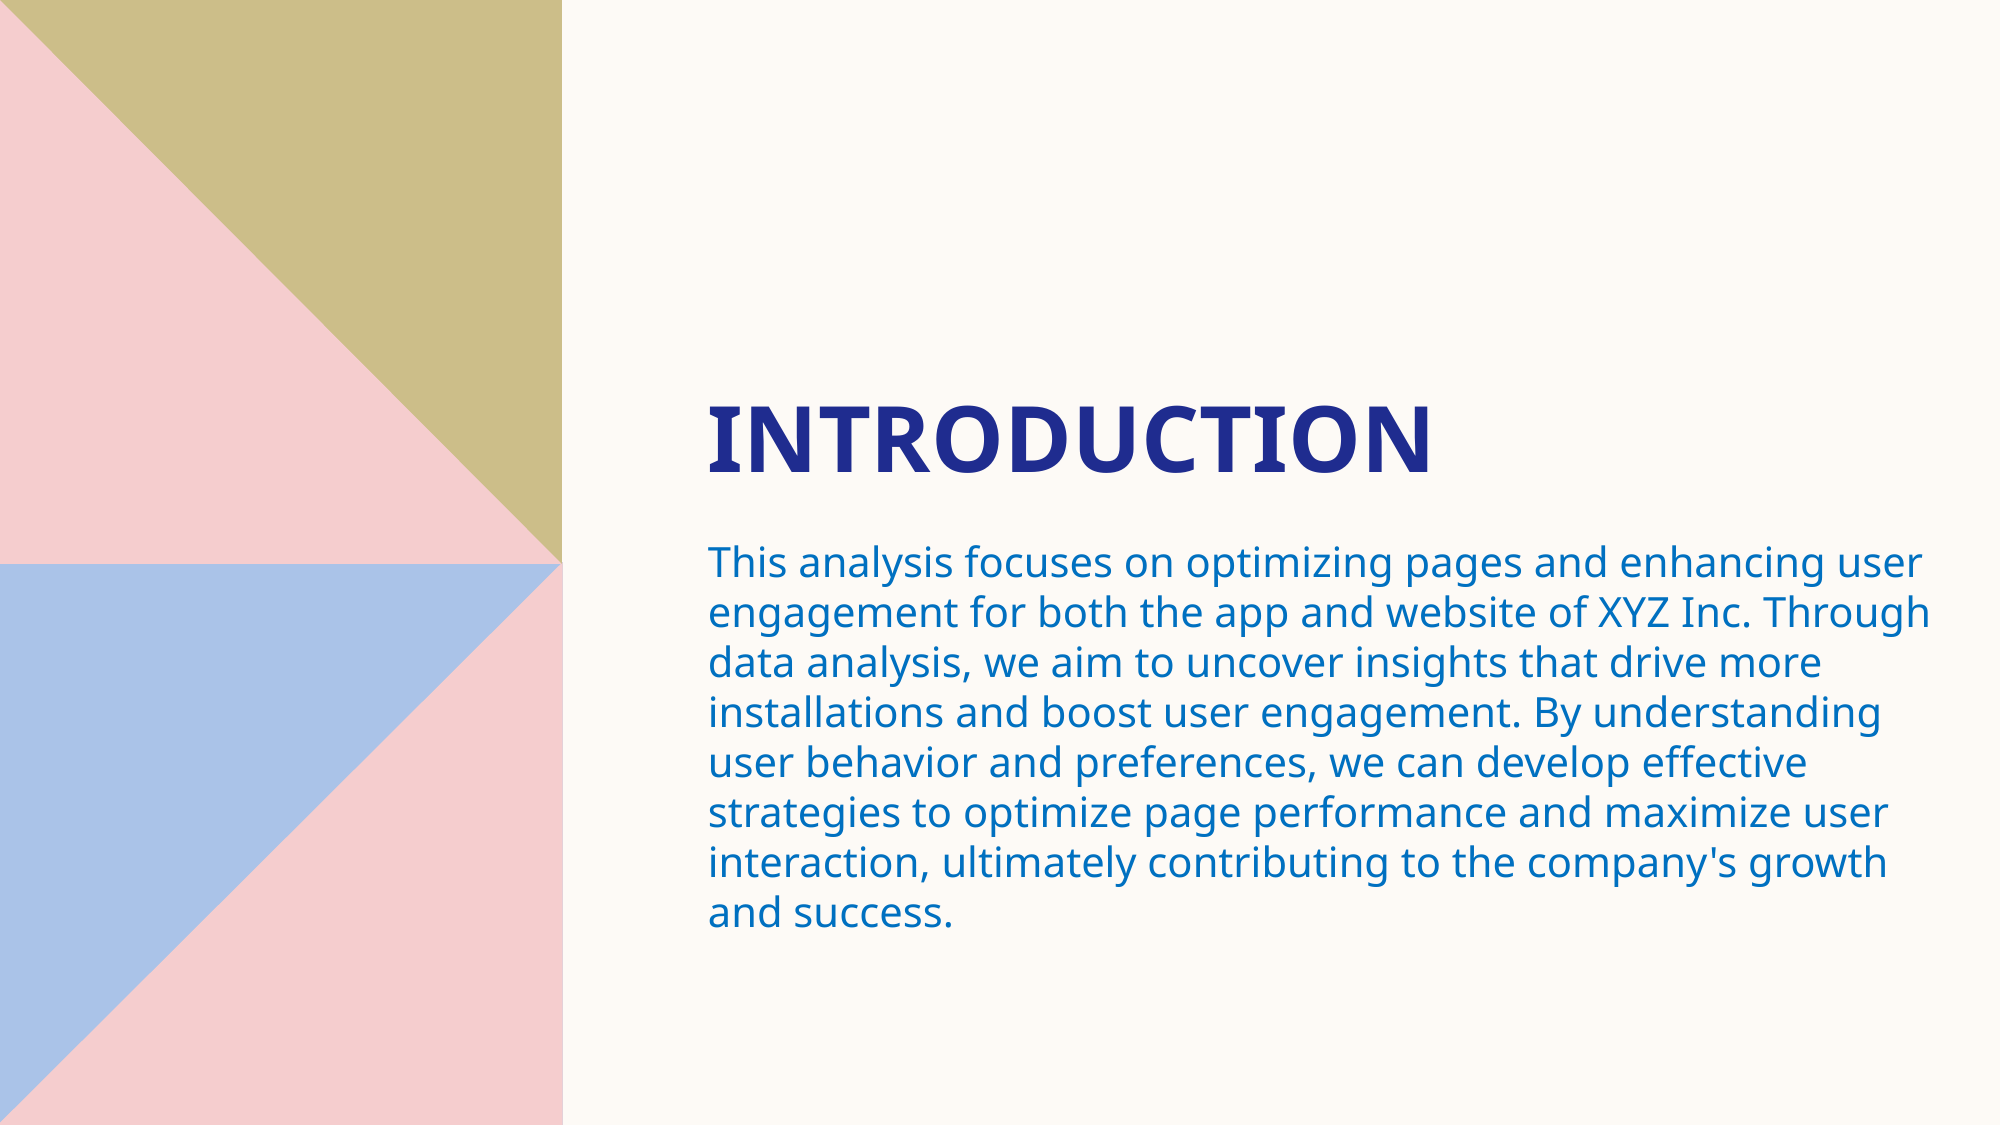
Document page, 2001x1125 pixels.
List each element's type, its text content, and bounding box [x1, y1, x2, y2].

list This analysis focuses on optimizing pages and enhancing user engagement for both the app and website of XYZ Inc. Through data analysis, we aim to uncover insights that drive more installations and boost user engagement. By understanding user behavior and preferences, we can develop effective strategies to optimize page performance and maximize user interaction, ultimately contributing to the company's growth and success. [693, 528, 1958, 1081]
title Introduction [693, 373, 1803, 500]
